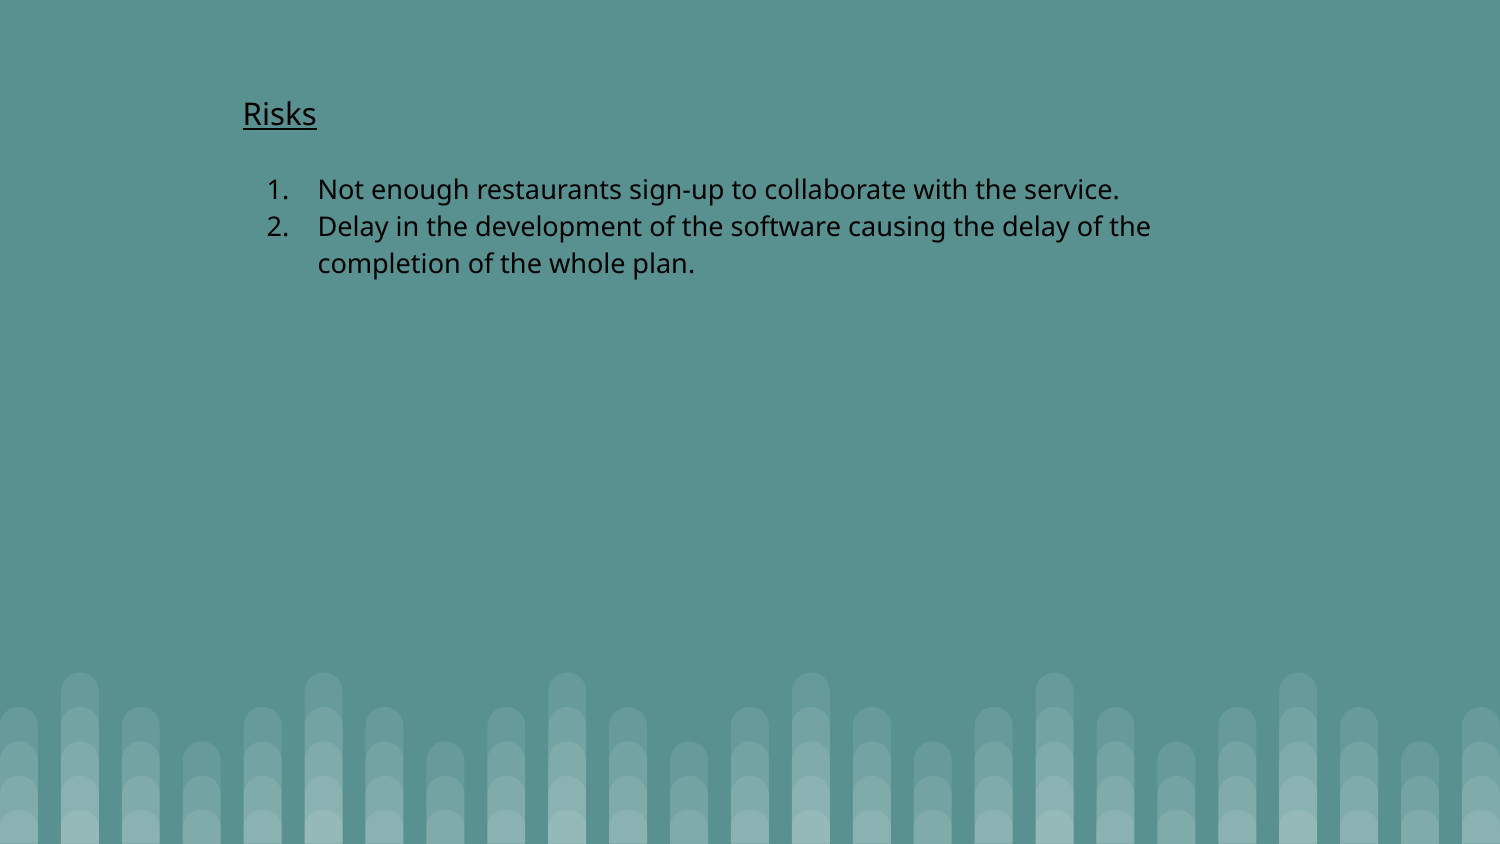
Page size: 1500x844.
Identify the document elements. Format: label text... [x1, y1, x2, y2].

title Risks [227, 0, 1273, 152]
list Not enough restaurants sign-up to collaborate with the service. Delay in the development of the software causing the delay of the completion of the whole plan. [227, 152, 1273, 628]
